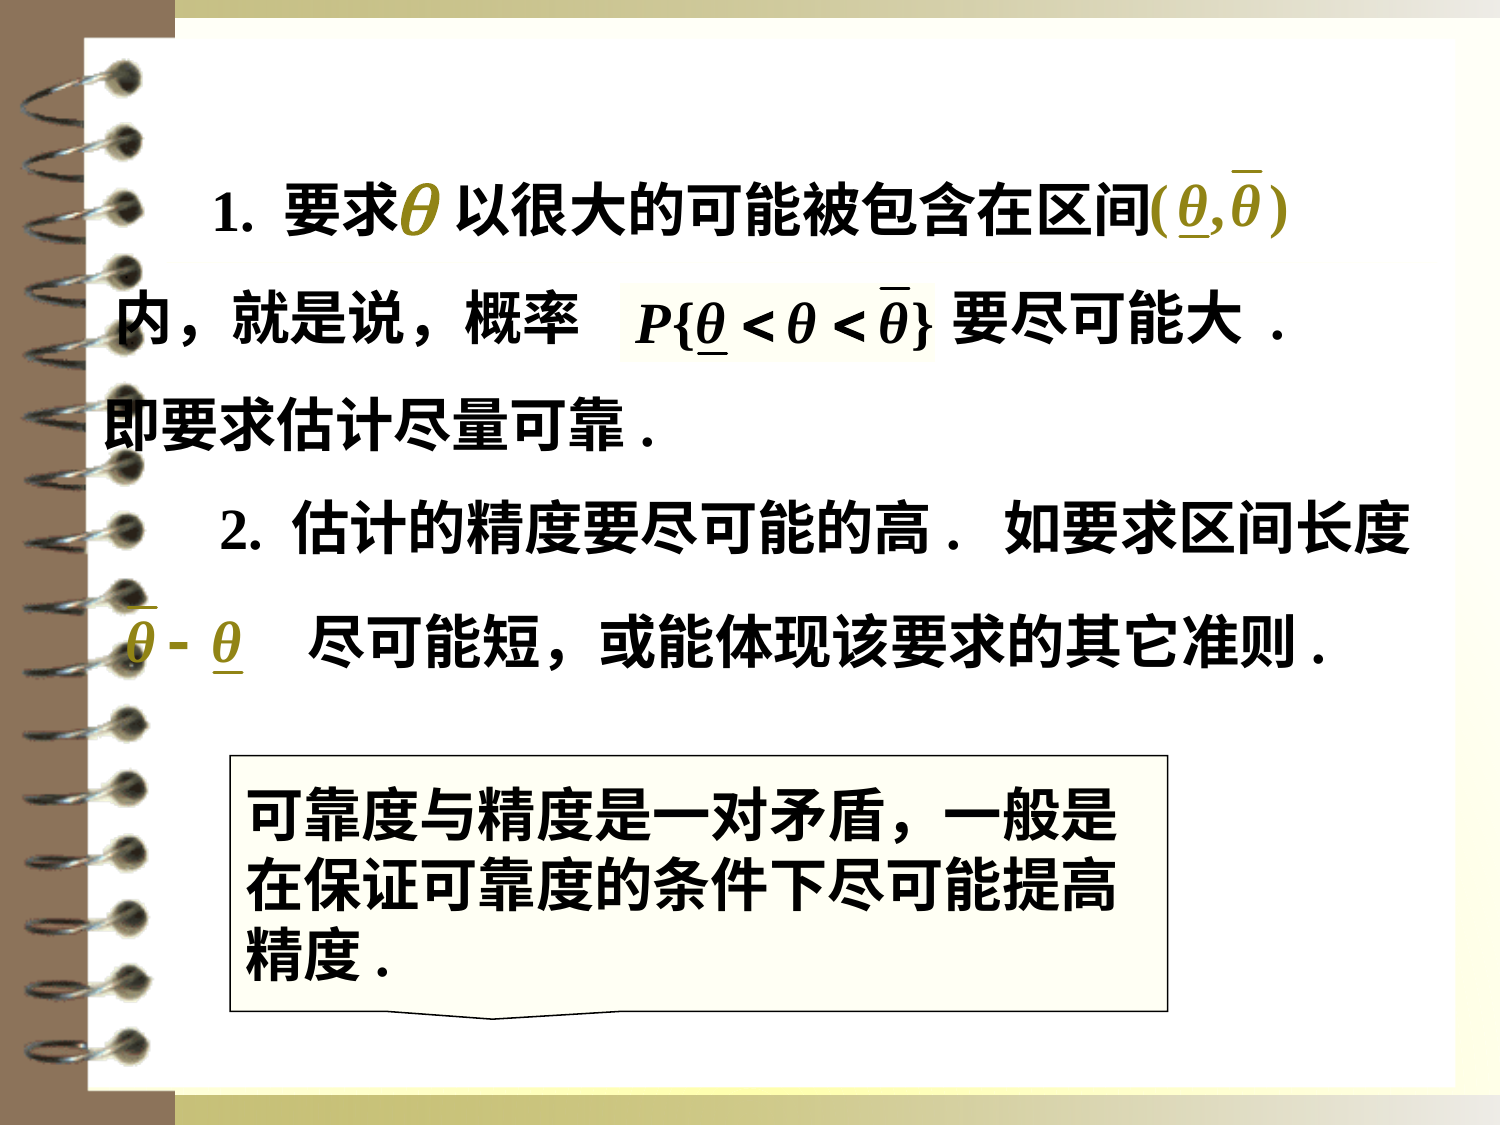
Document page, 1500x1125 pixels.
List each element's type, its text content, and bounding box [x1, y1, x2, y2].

text_box 可靠度与精度是一对矛盾，一般是 在保证可靠度的条件下尽可能提高 精度. [230, 755, 1168, 1020]
picture [0, 0, 175, 1125]
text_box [36, 164, 1341, 467]
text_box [123, 482, 1430, 684]
